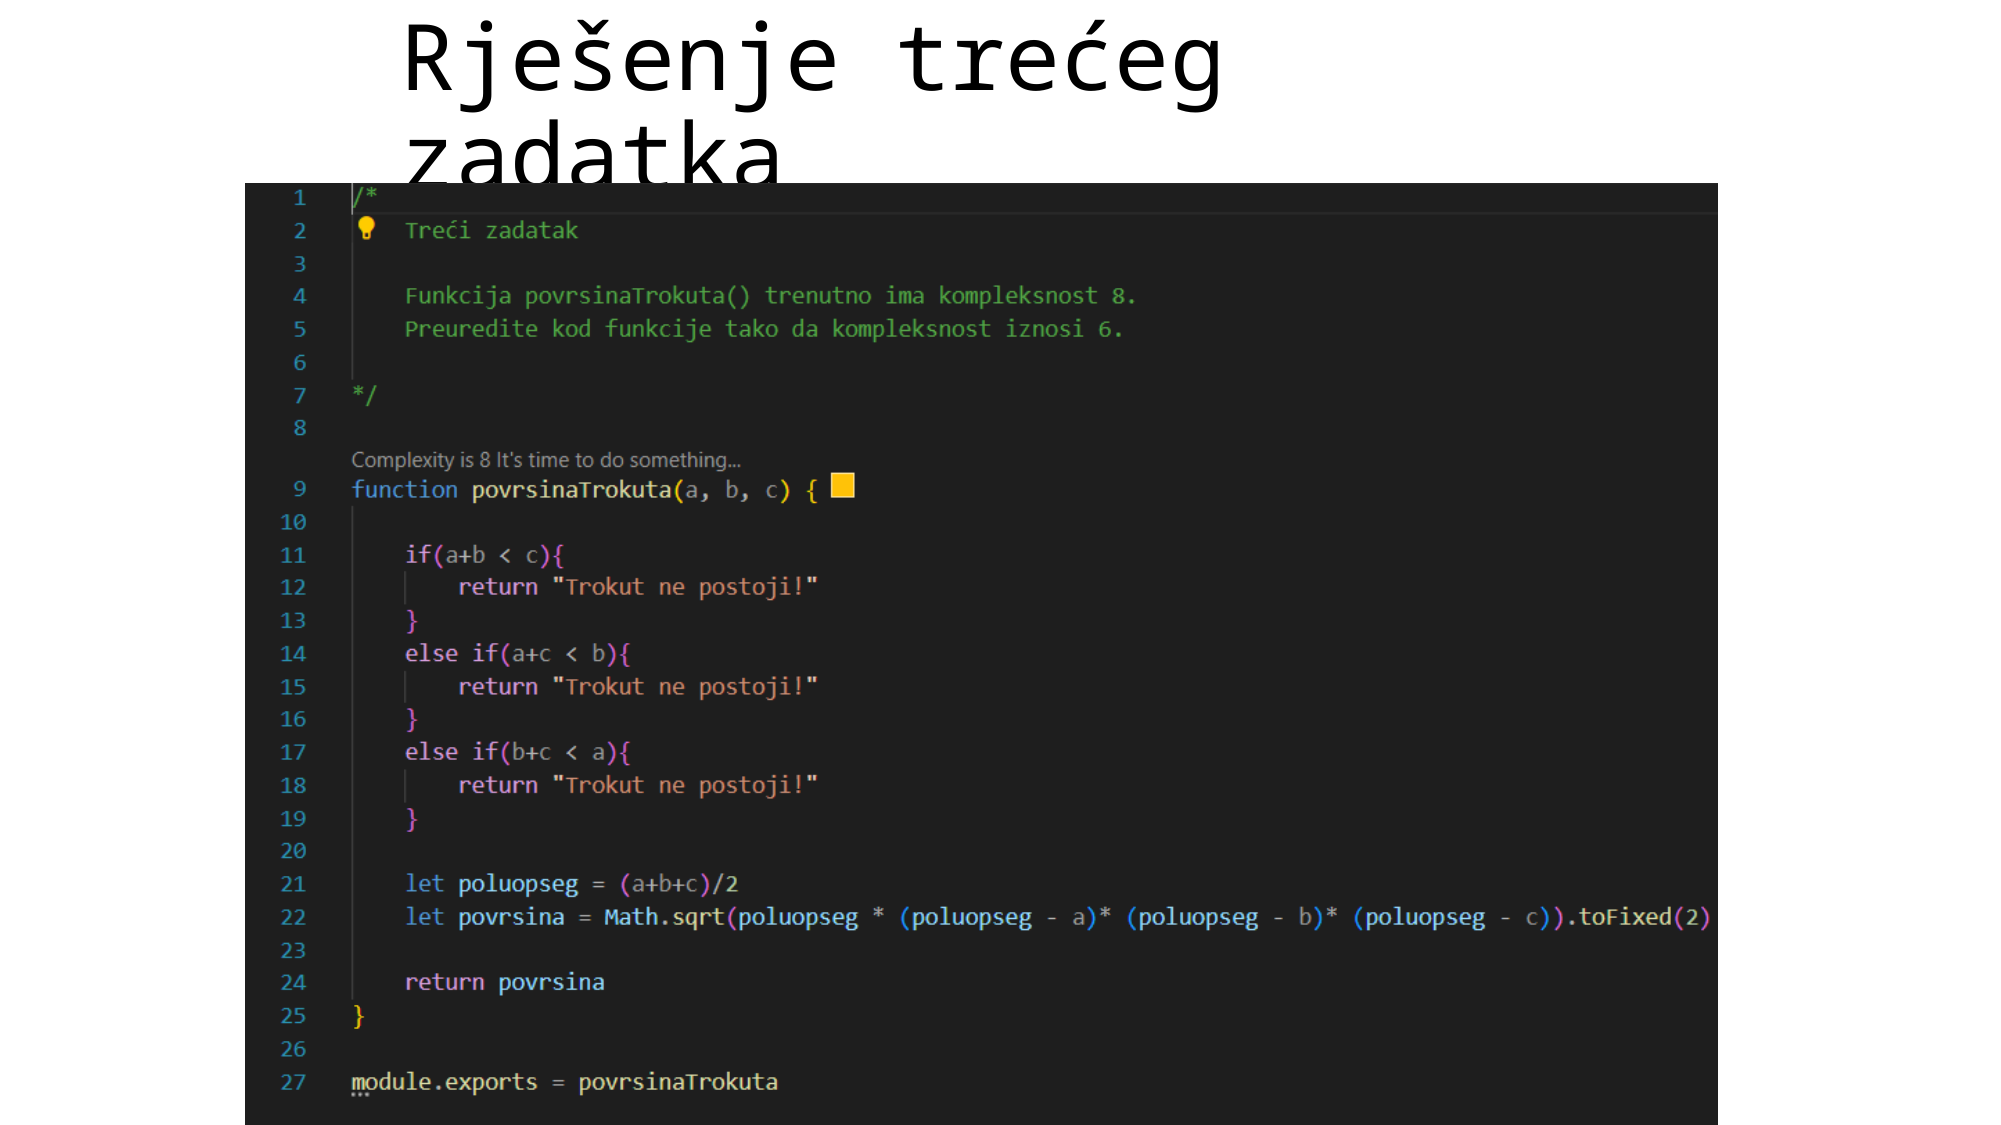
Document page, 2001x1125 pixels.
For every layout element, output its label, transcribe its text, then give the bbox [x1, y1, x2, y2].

picture [245, 183, 1718, 1125]
title Rješenje trećeg zadatka [385, 0, 1578, 183]
